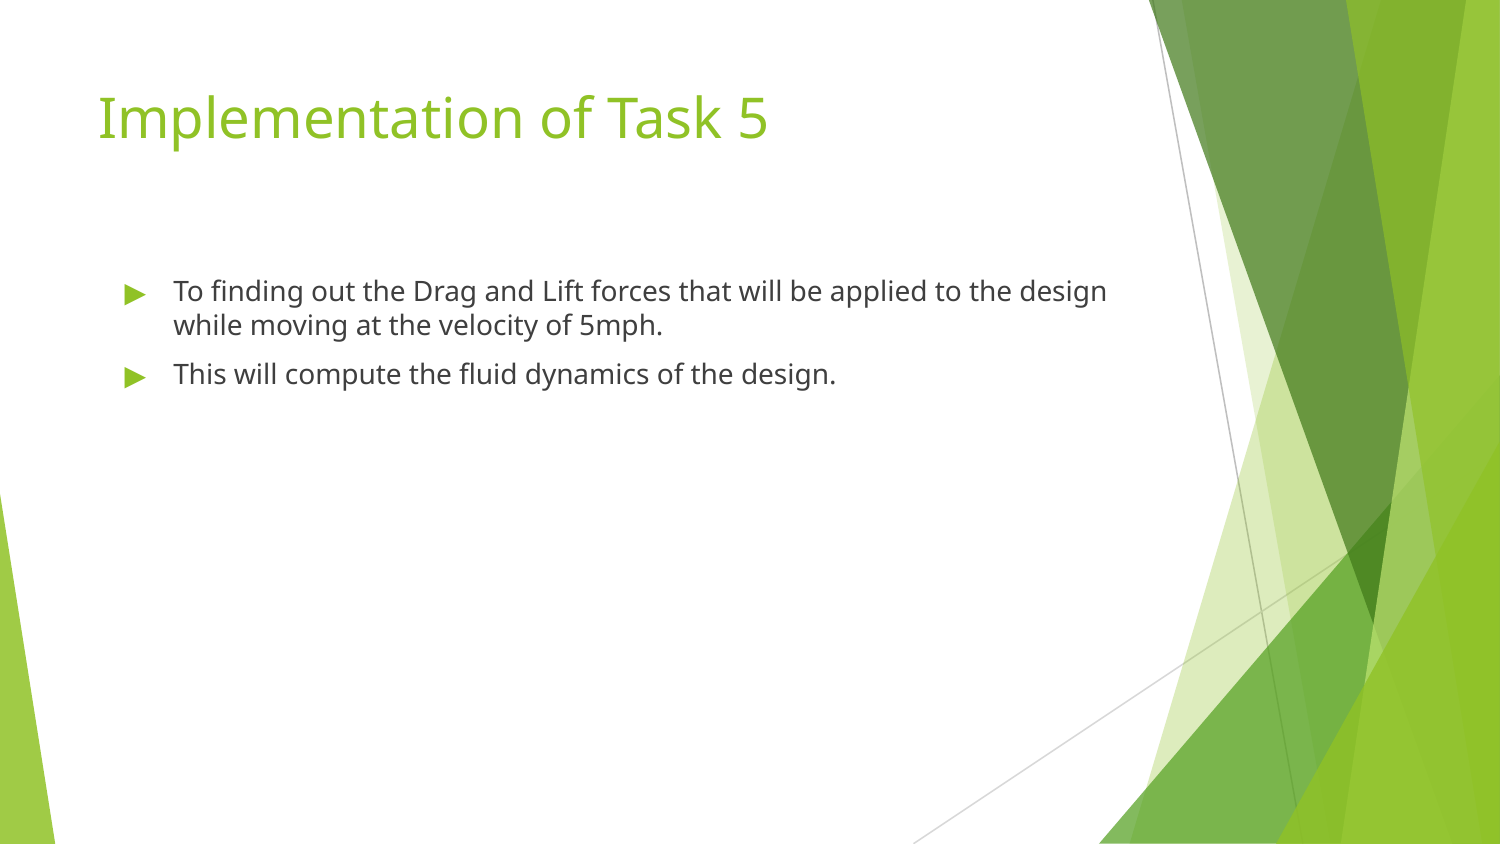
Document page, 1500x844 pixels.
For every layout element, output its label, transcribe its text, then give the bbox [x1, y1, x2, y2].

title Implementation of Task 5 [83, 75, 1141, 238]
list To finding out the Drag and Lift forces that will be applied to the design while moving at the velocity of 5mph. This will compute the fluid dynamics of the design. [83, 265, 1141, 744]
